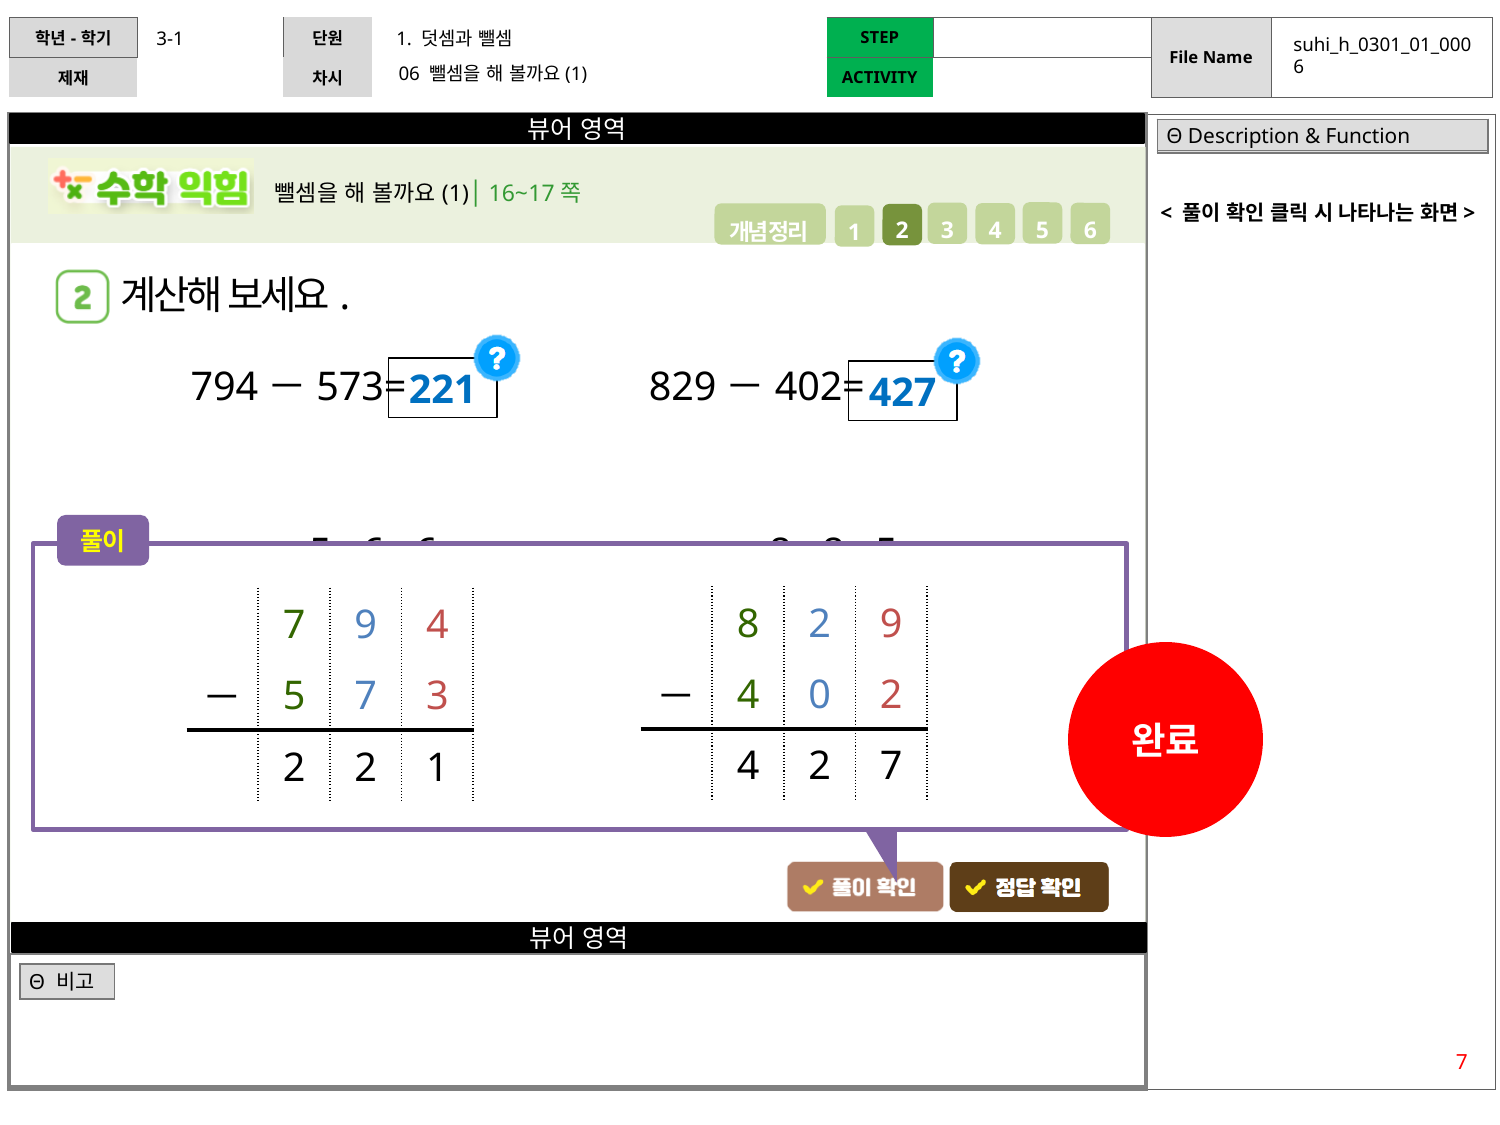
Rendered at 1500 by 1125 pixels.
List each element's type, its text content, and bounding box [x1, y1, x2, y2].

picture [784, 883, 944, 913]
picture [467, 329, 527, 388]
text_box 뺄셈을 해 볼까요(1)│ 16~17쪽 [259, 171, 808, 214]
picture [948, 883, 1111, 913]
text_box 개념 정리 [714, 196, 835, 253]
text_box 794－573= [175, 353, 461, 416]
text_box suhi_h_0301_01_0006 [1278, 25, 1489, 91]
text_box 3 [928, 194, 976, 251]
picture [48, 158, 254, 214]
text_box 3-1 [141, 18, 284, 55]
text_box 5 [1021, 194, 1069, 250]
text_box 완료 [1132, 639, 1266, 840]
text_box 6 [1068, 194, 1111, 251]
text_box 계산해 보세요. [109, 263, 1109, 326]
text_box 427 [848, 360, 957, 421]
text_box 221 [388, 357, 497, 418]
table_header Θ Description & Function [1158, 120, 1487, 150]
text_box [32, 514, 1128, 883]
text_box 1. 덧셈과 뺄셈 [381, 18, 538, 55]
text_box 1 [835, 196, 880, 253]
picture [52, 265, 112, 327]
text_box < 풀이 확인 클릭 시 나타나는 화면> [1145, 160, 1500, 295]
text_box 829－402= [634, 353, 921, 416]
text_box 4 [976, 194, 1021, 251]
text_box 06 뺄셈을 해 볼까요(1) [383, 54, 635, 91]
picture [926, 332, 987, 392]
text_box 2 [880, 194, 928, 251]
